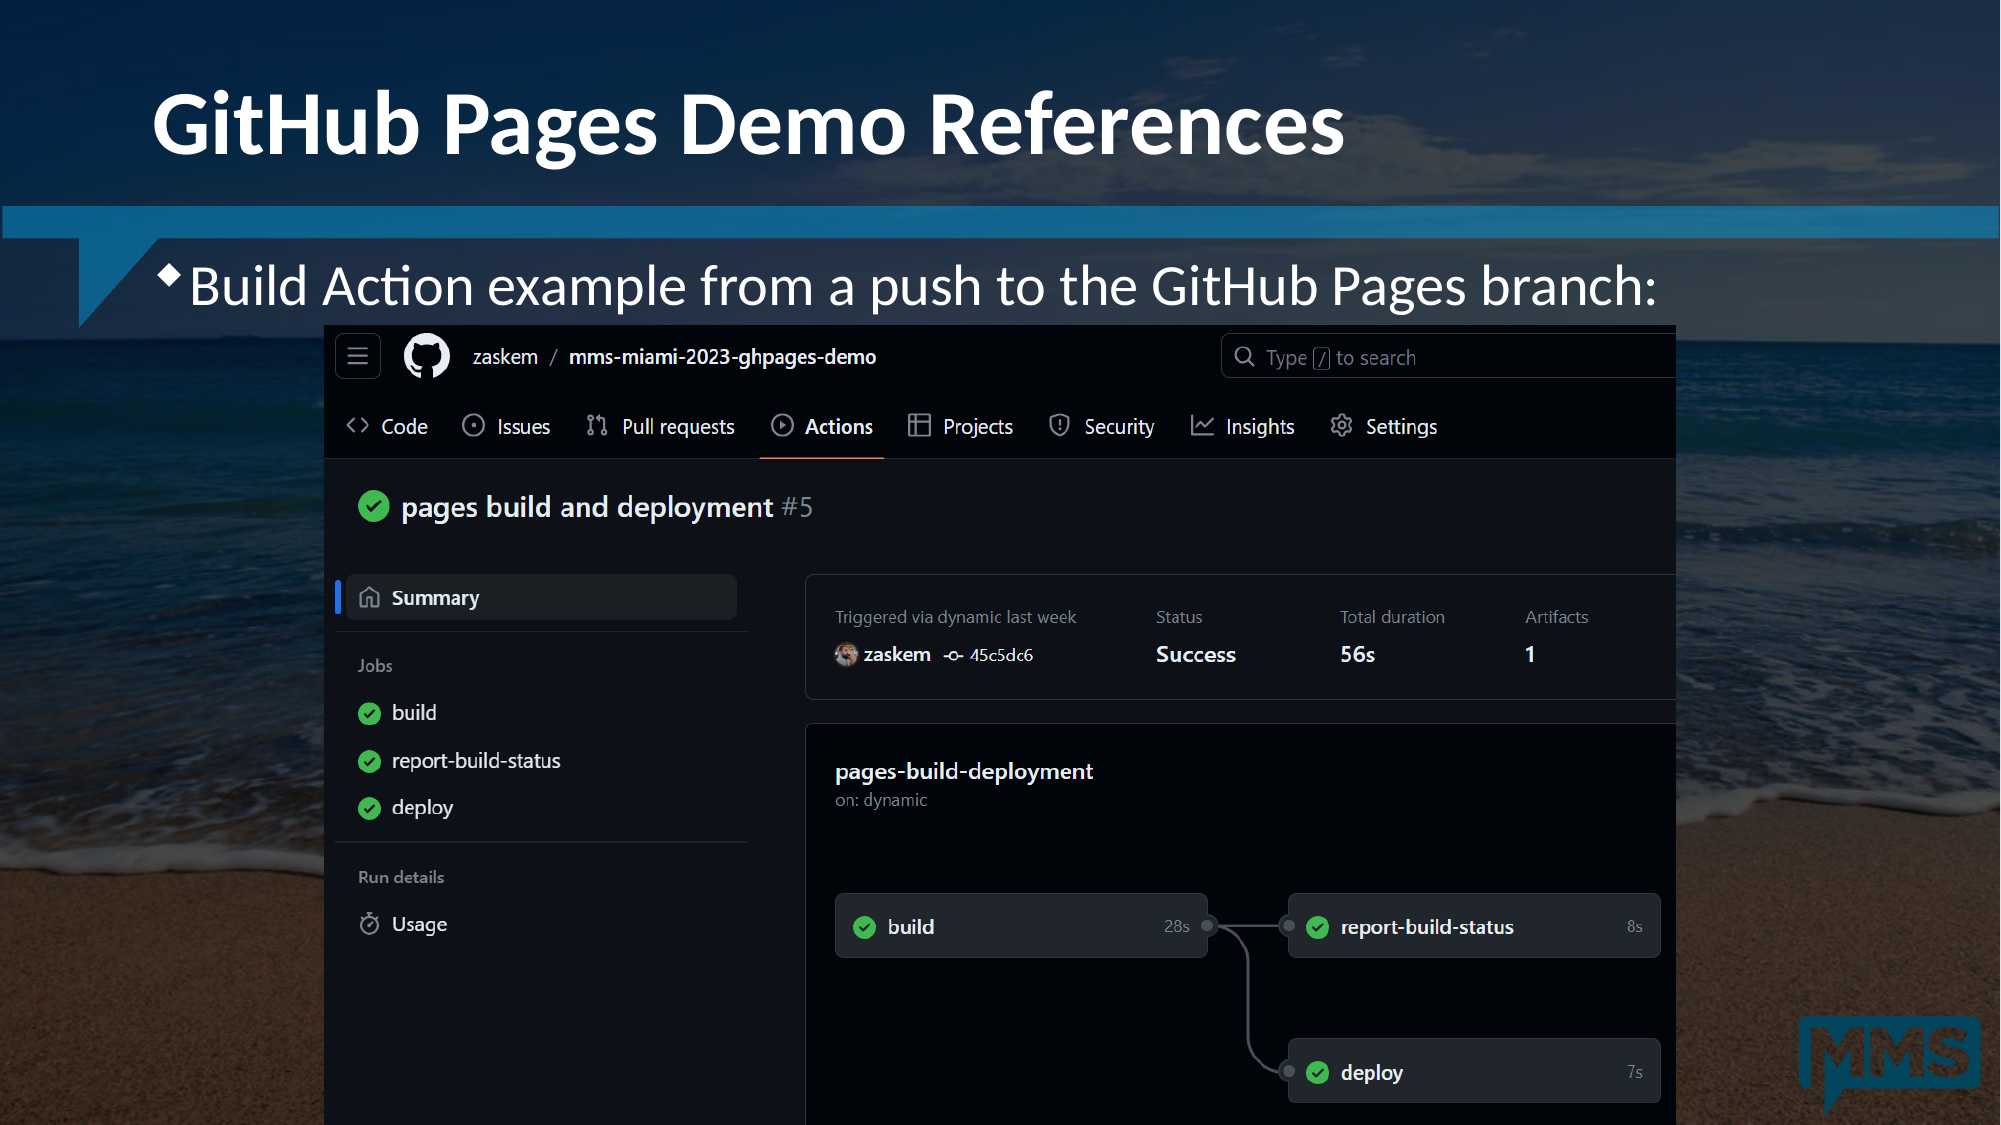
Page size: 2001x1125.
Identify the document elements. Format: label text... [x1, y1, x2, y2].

title GitHub Pages Demo References [137, 59, 1863, 190]
list Build Action example from a push to the GitHub Pages branch: [137, 247, 1863, 1014]
picture [0, 0, 2001, 1125]
